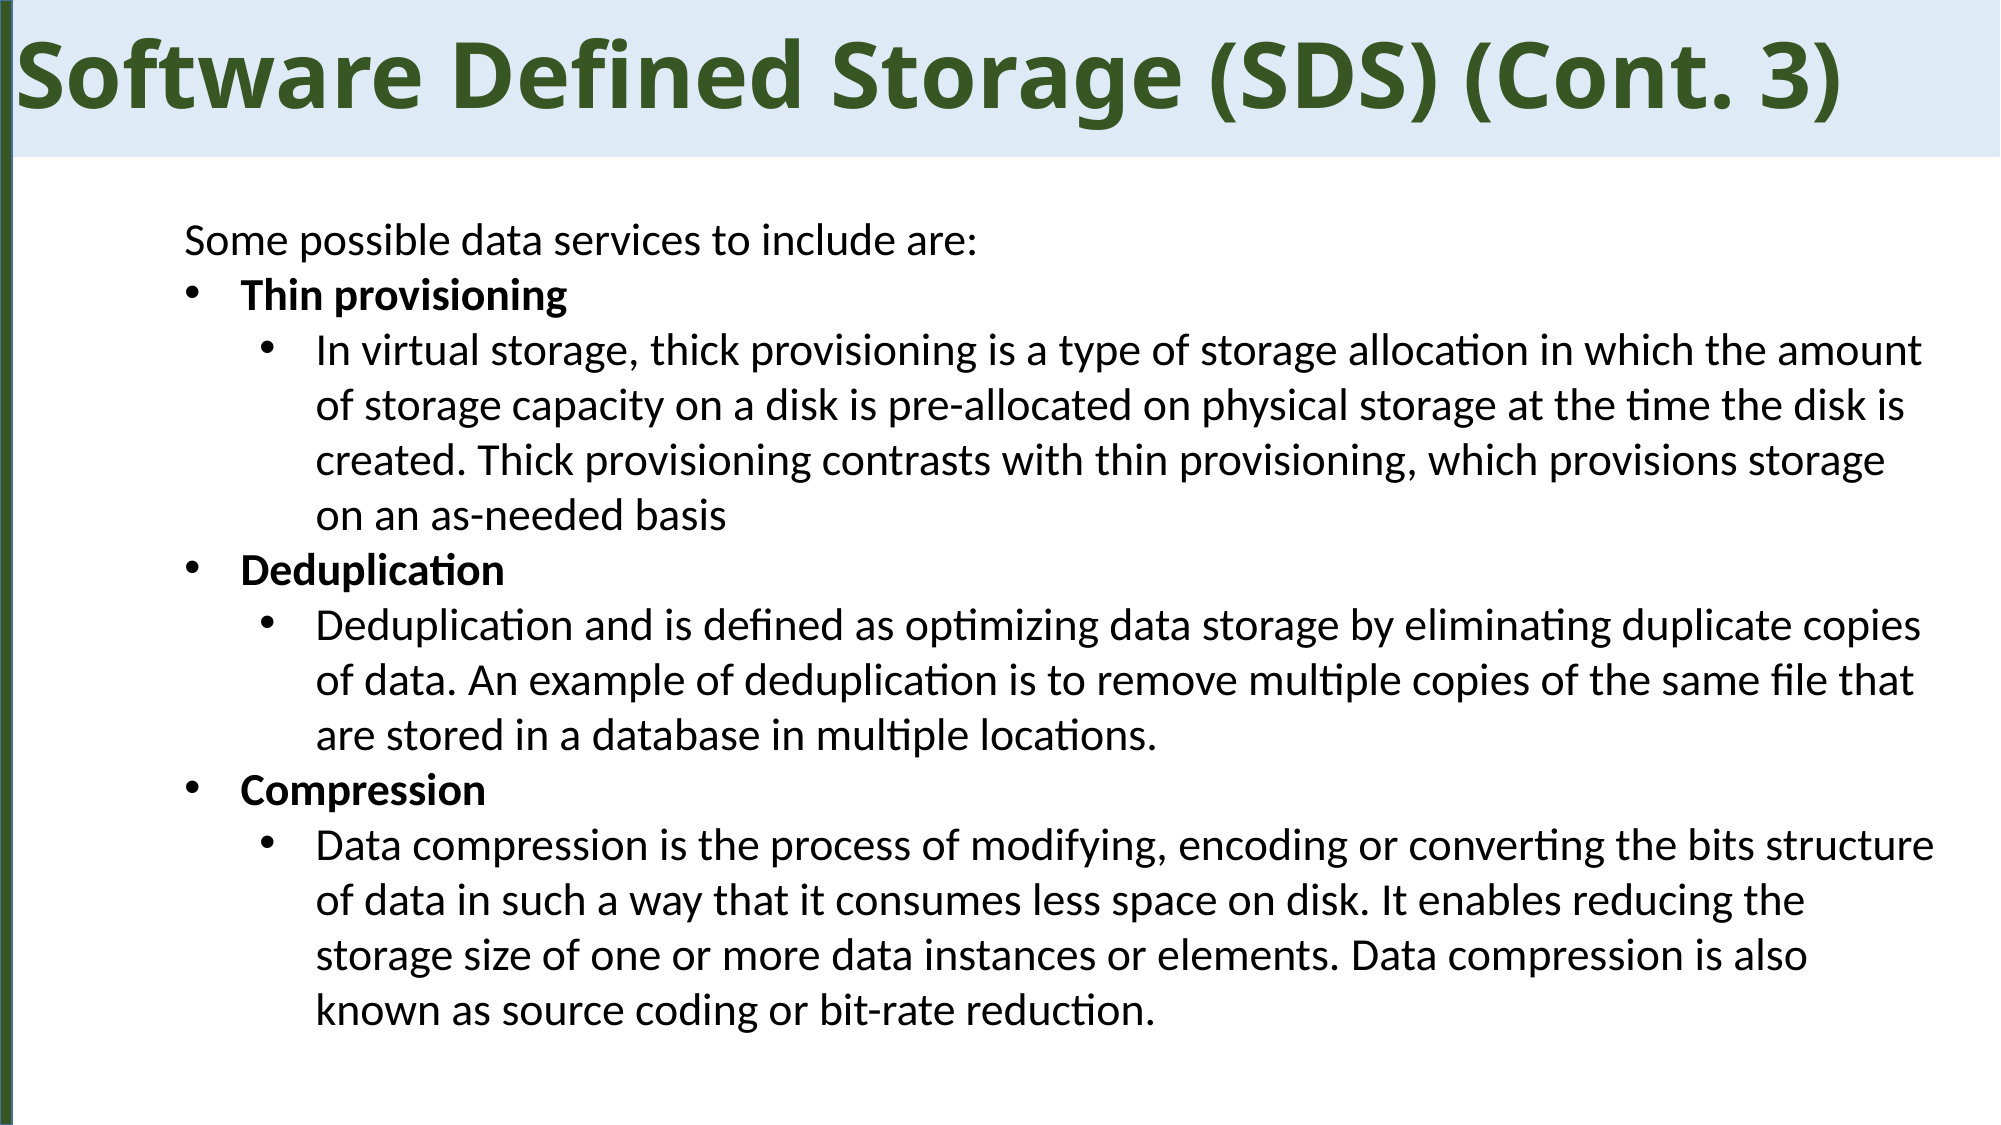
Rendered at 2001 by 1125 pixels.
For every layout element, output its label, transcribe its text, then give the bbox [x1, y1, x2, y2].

text_box [0, 0, 13, 1125]
text_box Some possible data services to include are: Thin provisioning In virtual storage, thick provisioning is a type of storage allocation in which the amount of storage capacity on a disk is pre-allocated on physical storage at the time the disk is created. Thick provisioning contrasts with thin provisioning, which provisions storage on an as-needed basis Deduplication Deduplication and is defined as optimizing data storage by eliminating duplicate copies of data. An example of deduplication is to remove multiple copies of the same file that are stored in a database in multiple locations. Compression Data compression is the process of modifying, encoding or converting the bits structure of data in such a way that it consumes less space on disk. It enables reducing the storage size of one or more data instances or elements. Data compression is also known as source coding or bit-rate reduction. [169, 202, 1952, 1042]
title Software Defined Storage (SDS) (Cont. 3) [13, 0, 2000, 158]
